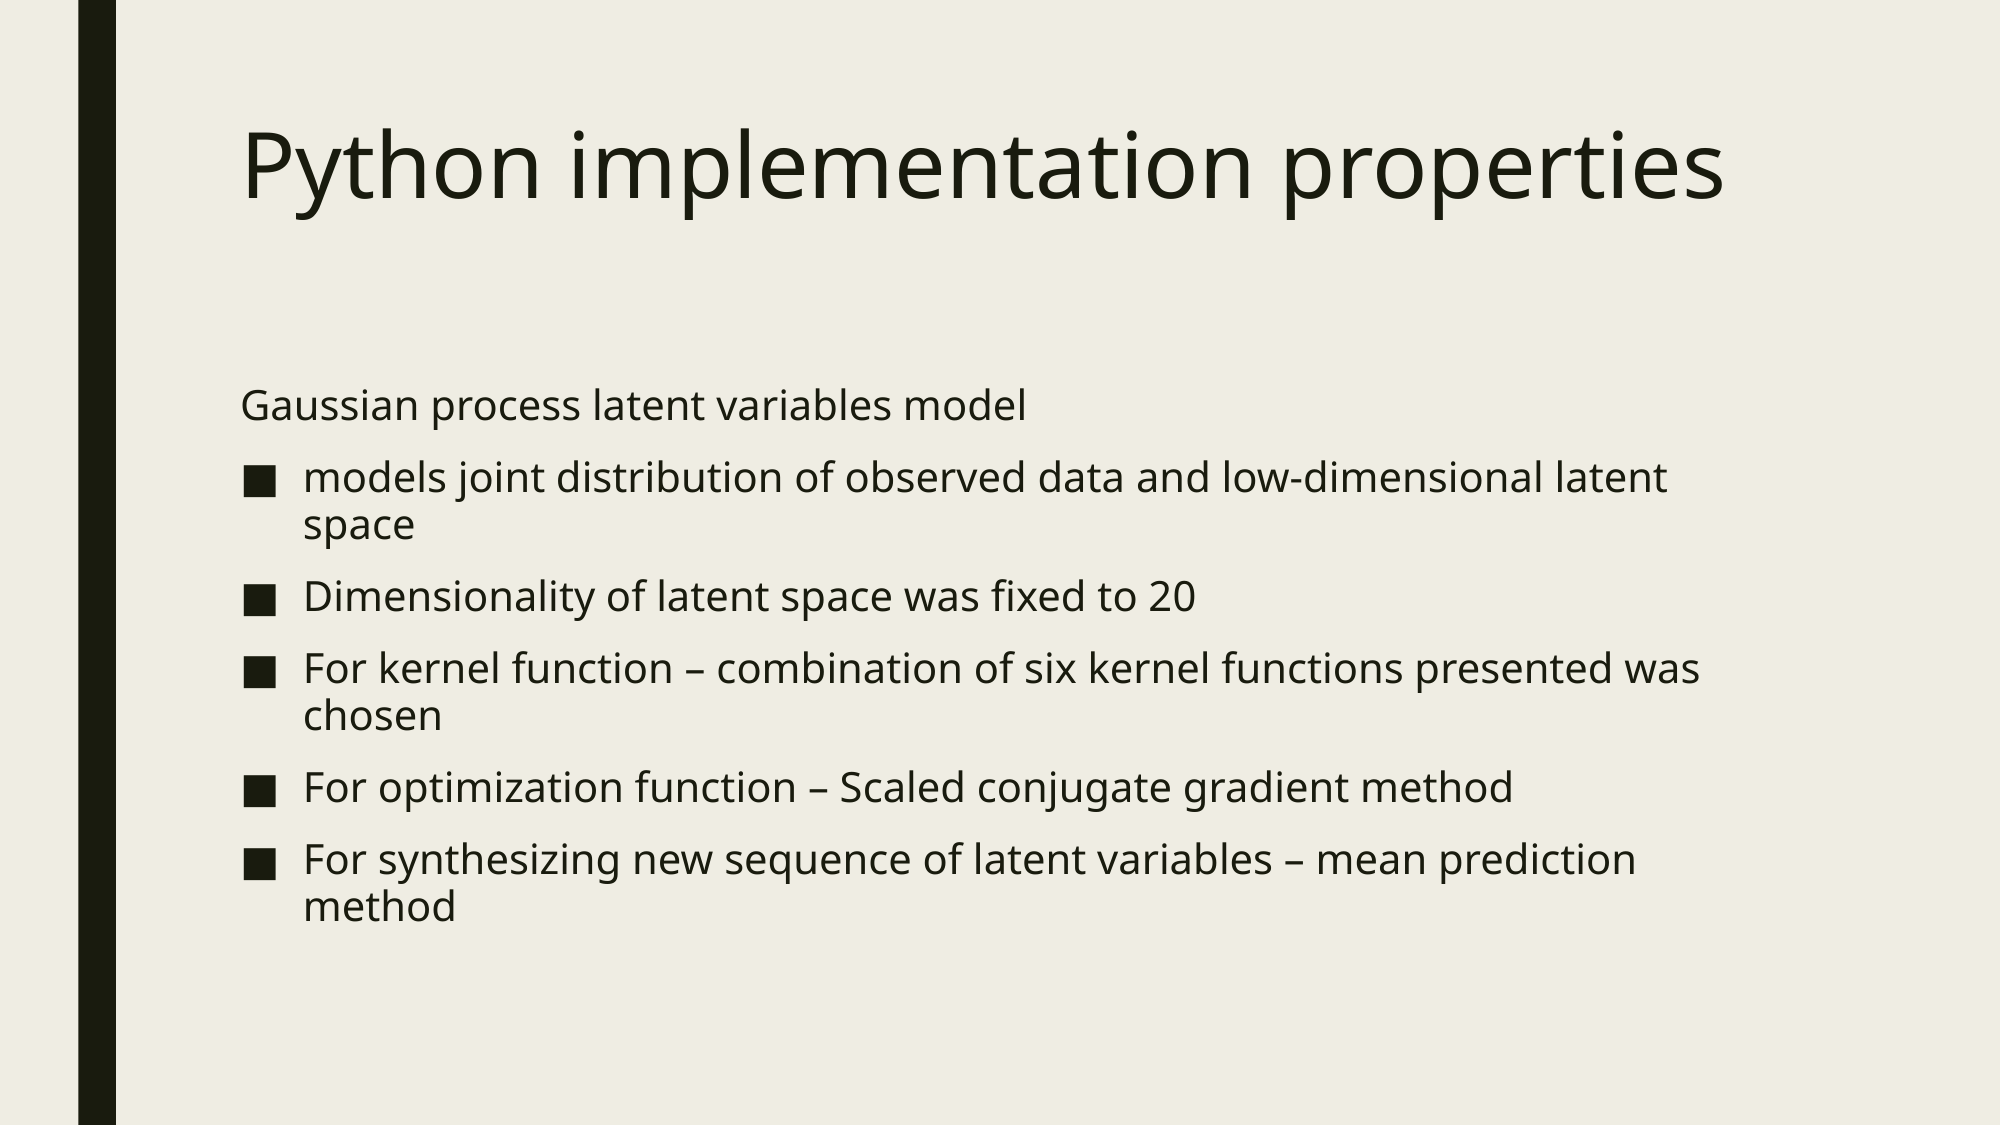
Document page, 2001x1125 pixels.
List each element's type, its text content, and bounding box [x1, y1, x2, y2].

title Python implementation properties [225, 112, 1800, 357]
list Gaussian process latent variables model models joint distribution of observed data and low-dimensional latent space Dimensionality of latent space was fixed to 20 For kernel function – combination of six kernel functions presented was chosen For optimization function – Scaled conjugate gradient method For synthesizing new sequence of latent variables – mean prediction method [225, 375, 1800, 1079]
